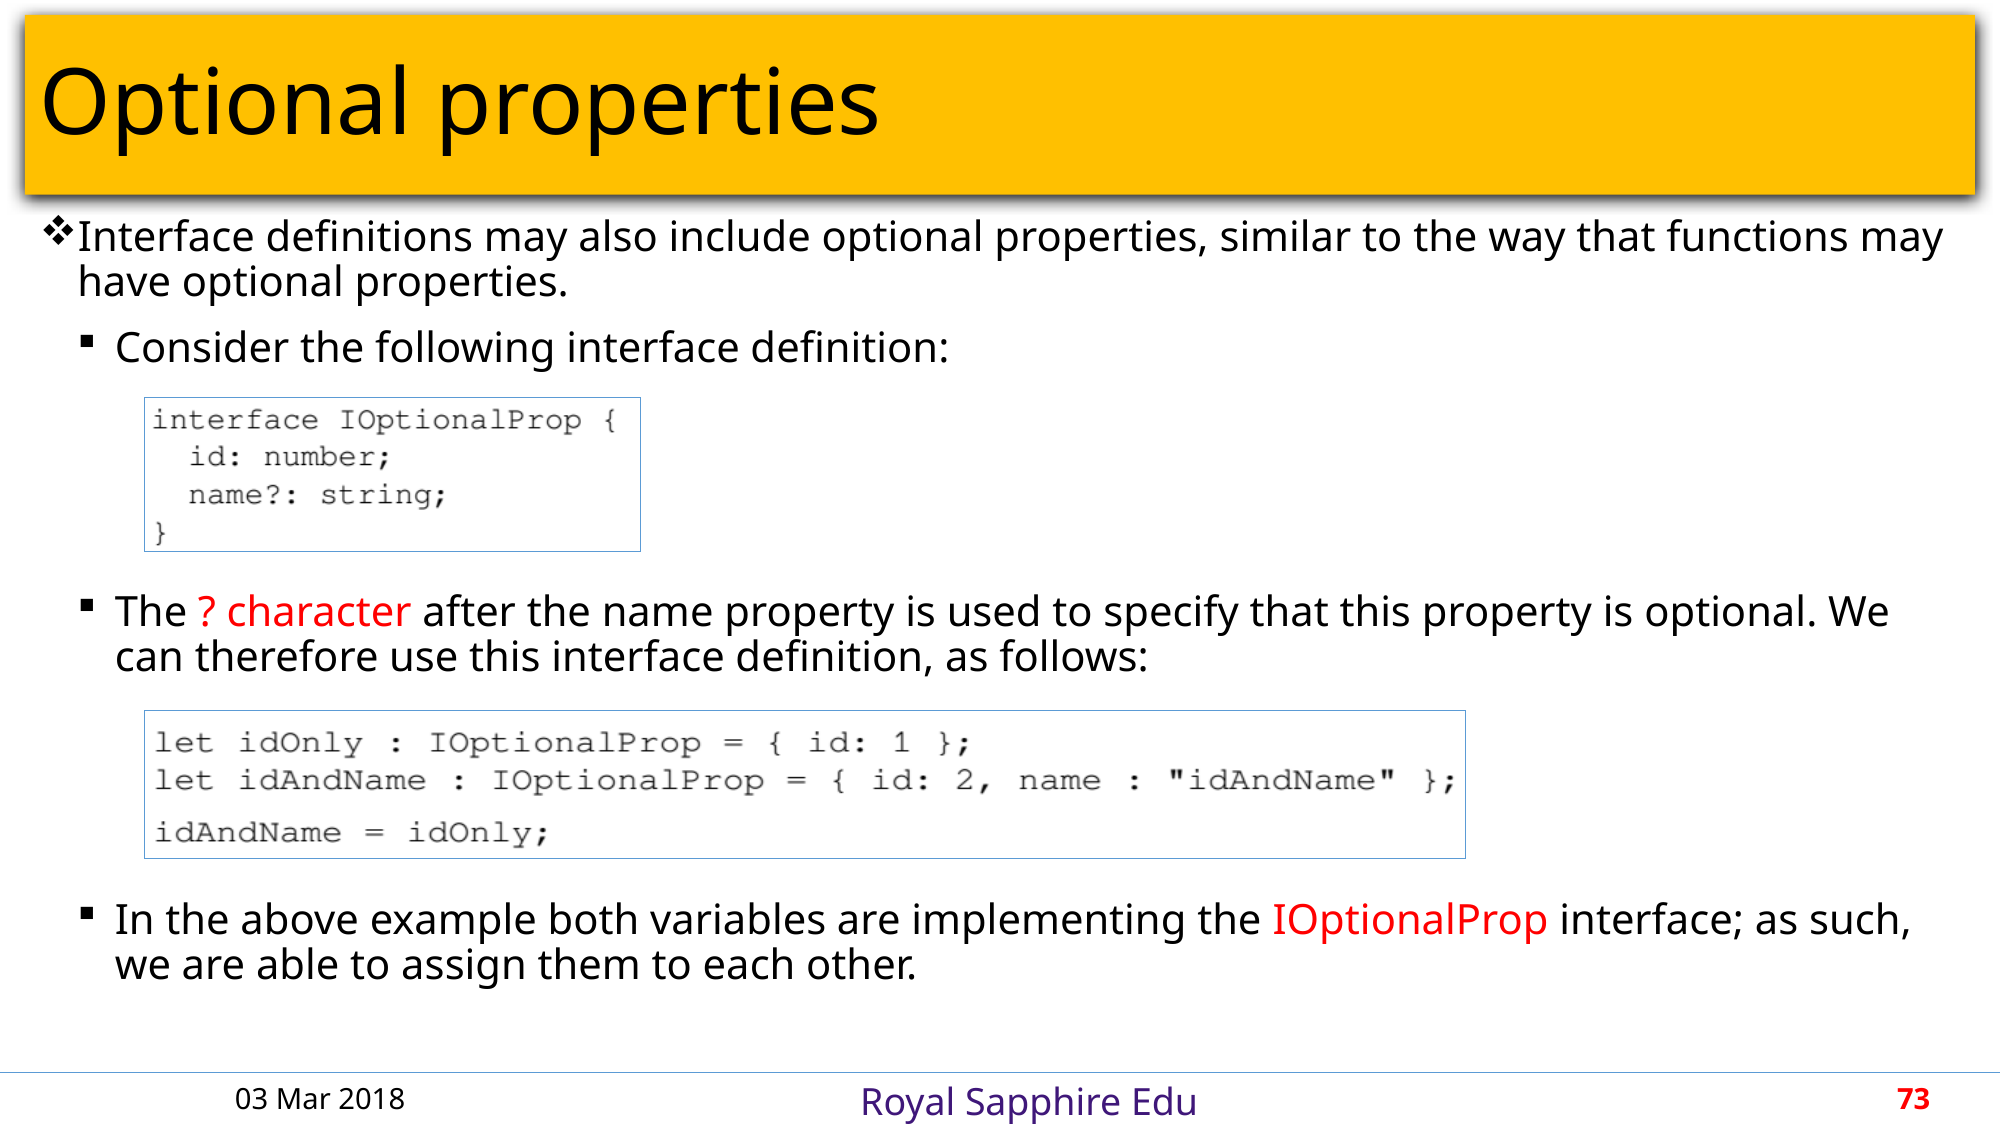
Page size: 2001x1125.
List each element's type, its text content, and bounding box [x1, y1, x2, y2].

list Interface definitions may also include optional properties, similar to the way that functions may have optional properties. Consider the following interface definition: The ? character after the name property is used to specify that this property is optional. We can therefore use this interface definition, as follows: In the above example both variables are implementing the IOptionalProp interface; as such, we are able to assign them to each other. [24, 208, 1975, 1063]
picture [144, 710, 1466, 859]
slide_number 73 [1495, 1072, 1946, 1115]
picture [144, 397, 641, 552]
title Optional properties [24, 14, 1975, 195]
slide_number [220, 1072, 671, 1115]
